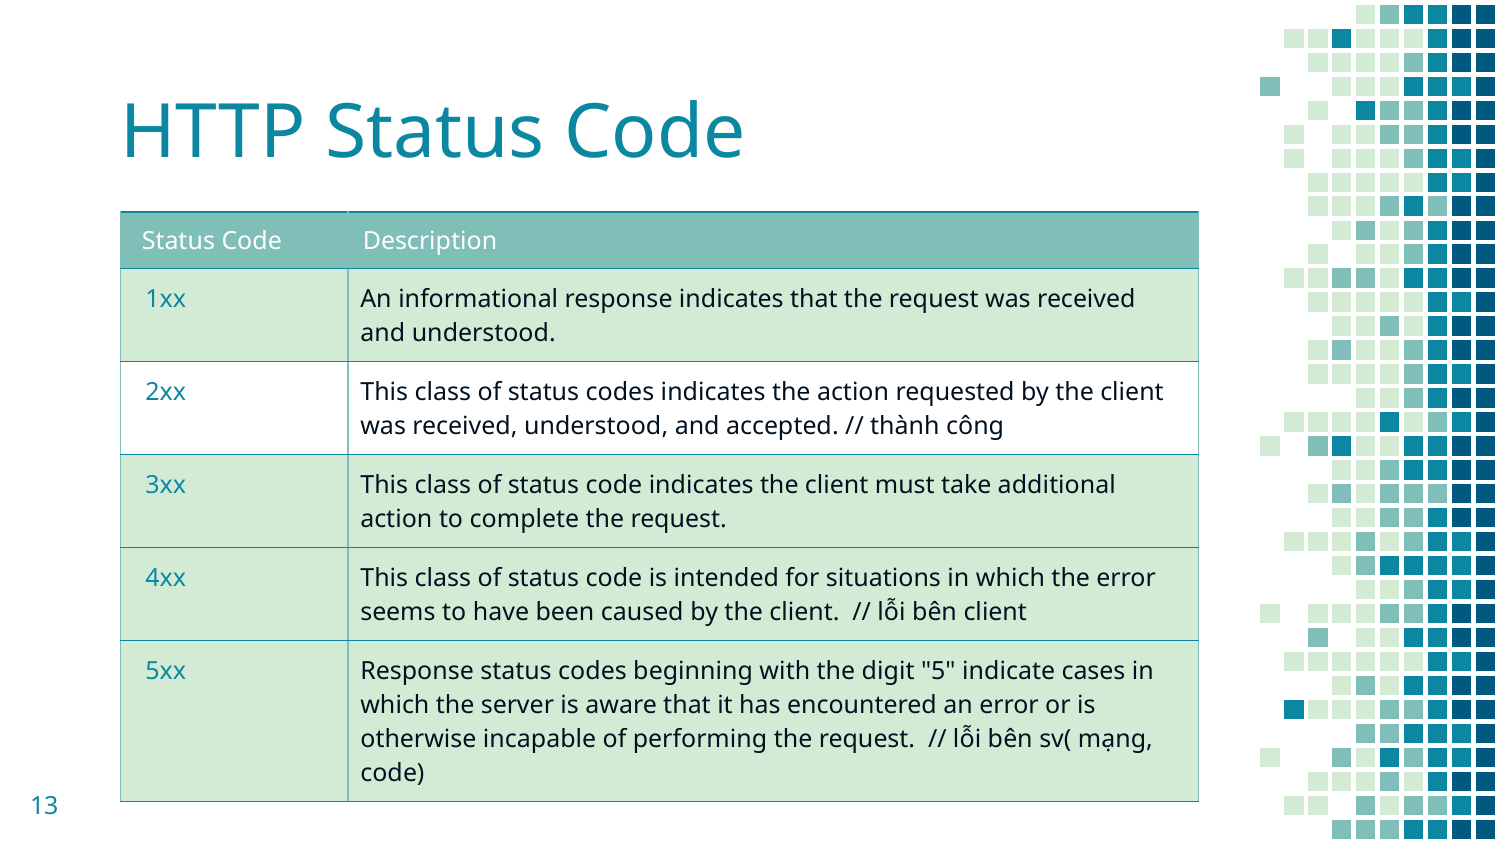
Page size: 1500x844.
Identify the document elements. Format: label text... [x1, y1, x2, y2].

table_cell This class of status codes indicates the action requested by the client was received, understood, and accepted. // thành công [349, 362, 1198, 454]
table_cell 3xx [121, 455, 347, 547]
table_header Status Code [121, 213, 347, 268]
table_cell An informational response indicates that the request was received and understood. [349, 269, 1198, 361]
text_box HTTP Status Code [105, 46, 1215, 188]
table_cell 2xx [121, 362, 347, 454]
table_cell This class of status code indicates the client must take additional action to complete the request. [349, 455, 1198, 547]
table_cell 4xx [121, 548, 347, 640]
slide_number 13 [15, 774, 105, 839]
text_box [87, 190, 1240, 654]
table_header Description [349, 213, 1198, 268]
table_cell Response status codes beginning with the digit "5" indicate cases in which the server is aware that it has encountered an error or is otherwise incapable of performing the request. // lỗi bên sv( mạng, code) [349, 641, 1198, 801]
table_cell 1xx [121, 269, 347, 361]
table_cell 5xx [121, 641, 347, 801]
table_cell This class of status code is intended for situations in which the error seems to have been caused by the client. // lỗi bên client [349, 548, 1198, 640]
